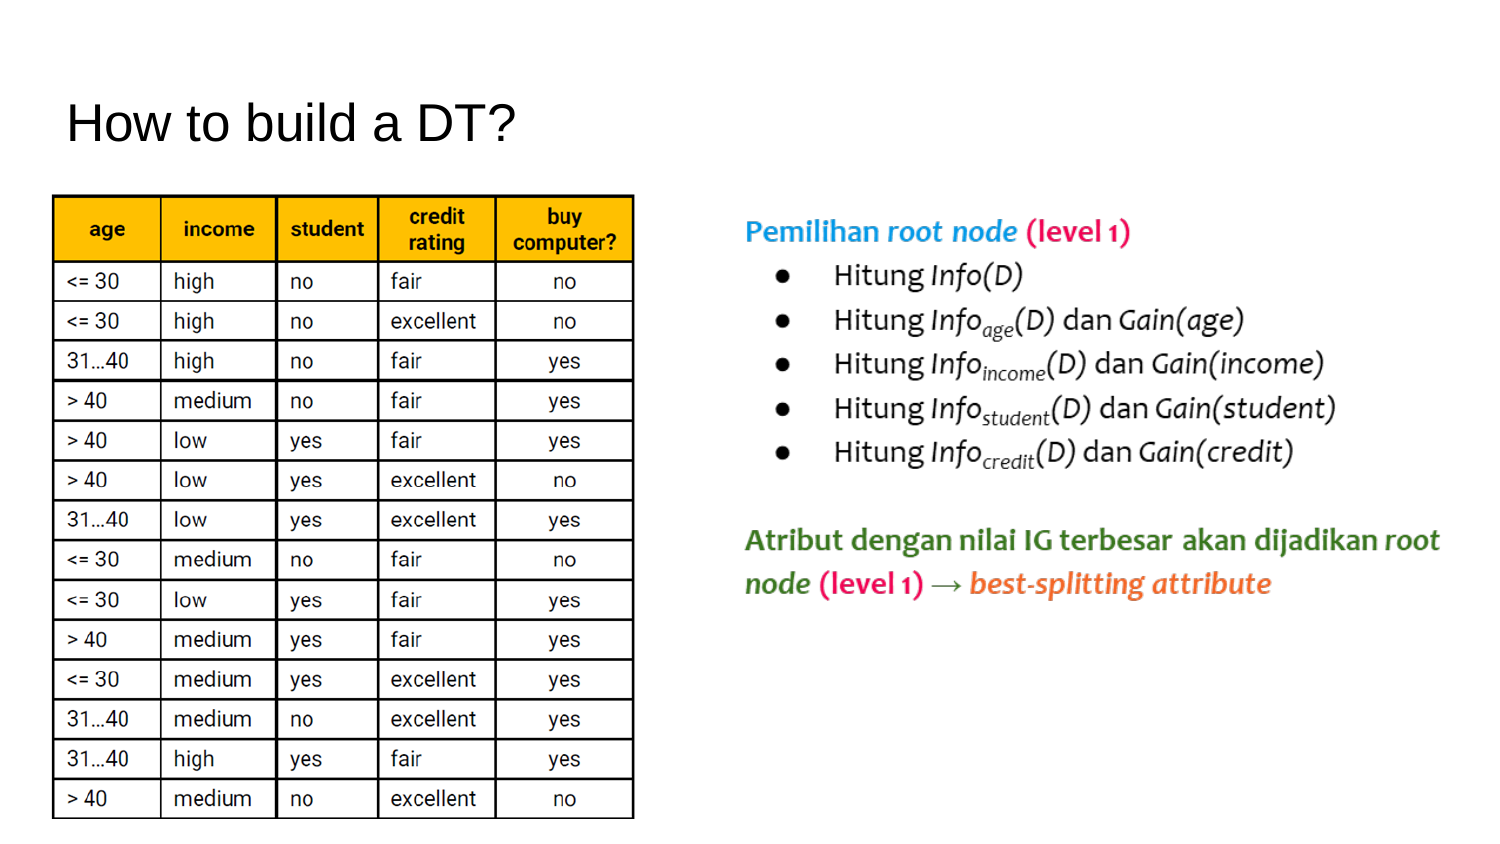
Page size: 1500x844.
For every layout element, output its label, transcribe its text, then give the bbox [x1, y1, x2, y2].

picture [726, 191, 1476, 754]
picture [50, 191, 636, 819]
title How to build a DT? [51, 72, 1449, 167]
